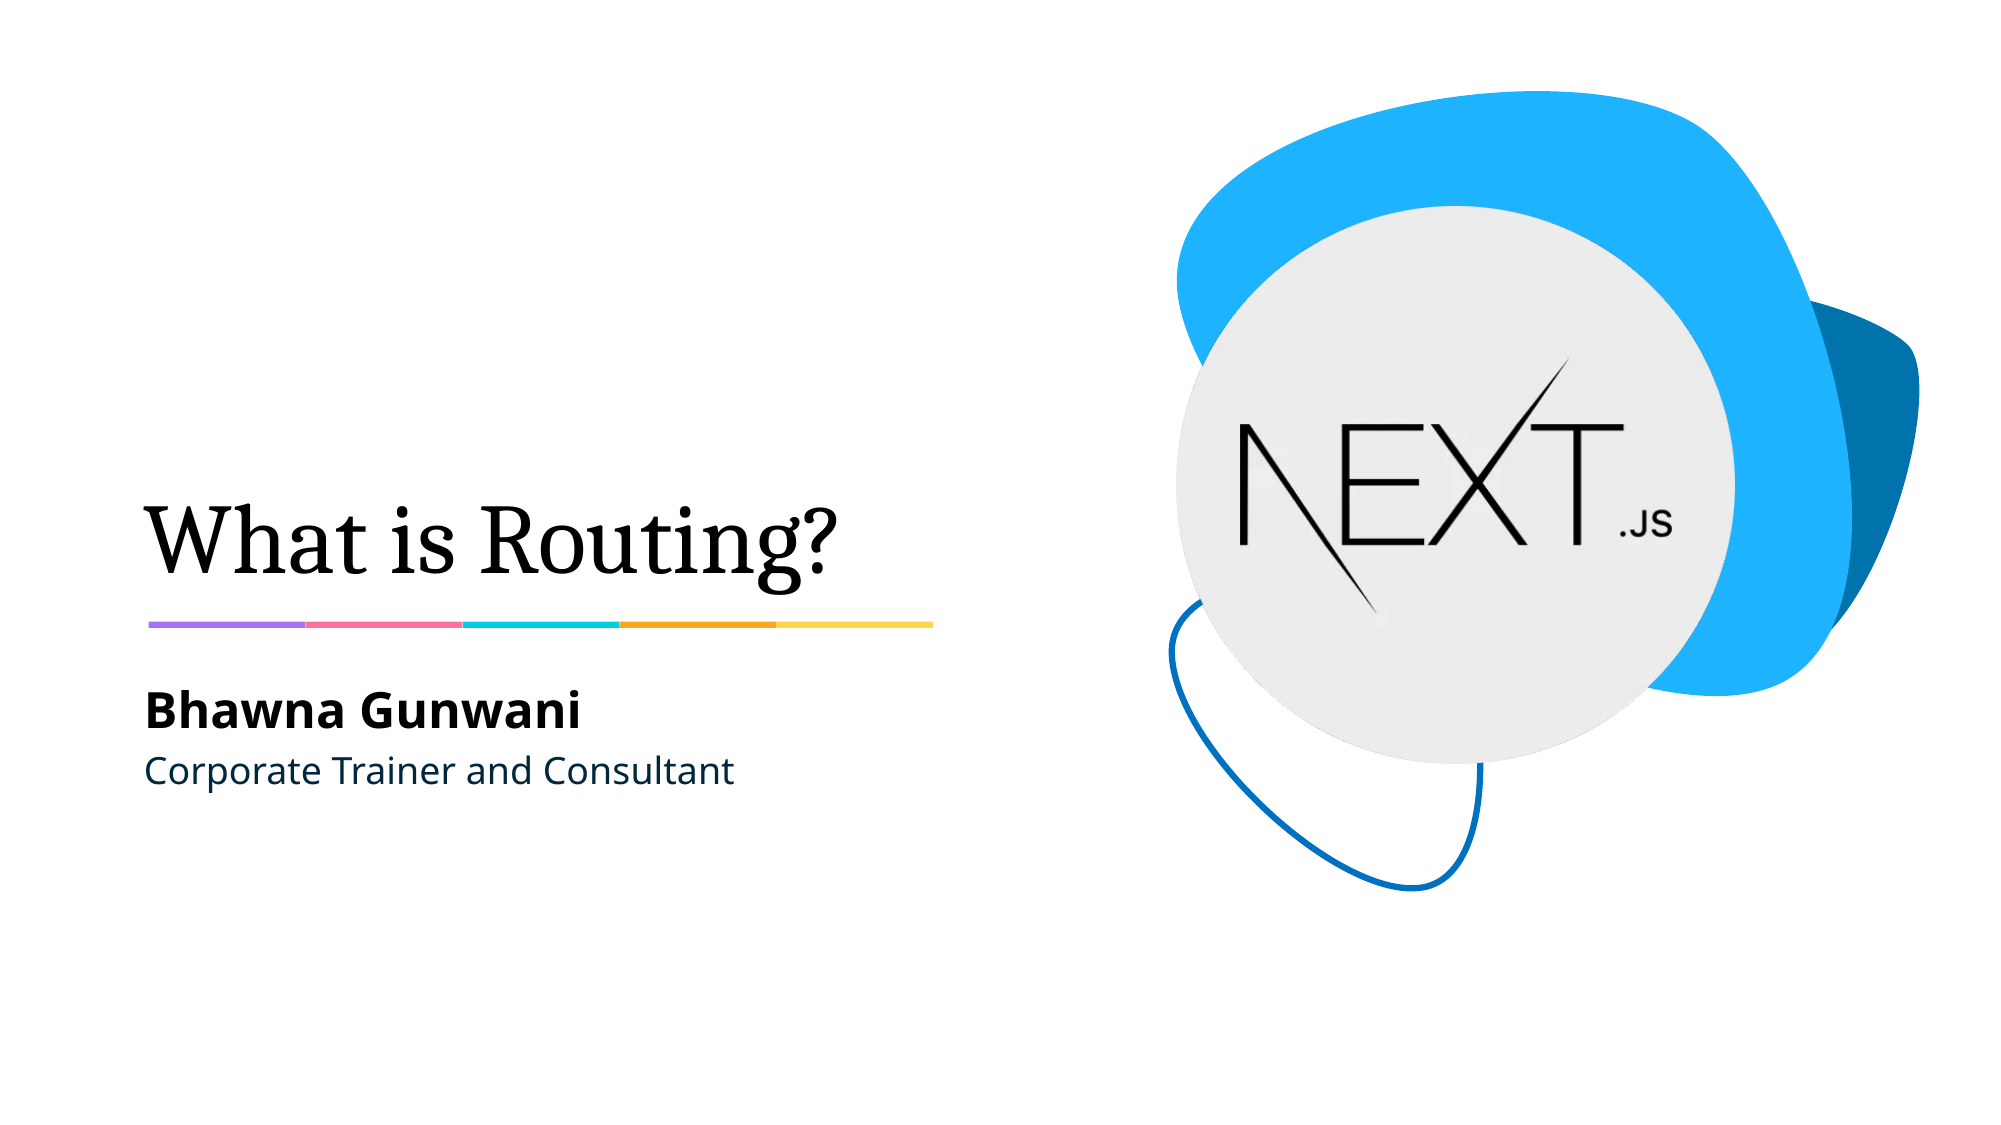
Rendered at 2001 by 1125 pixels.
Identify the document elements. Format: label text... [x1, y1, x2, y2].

picture [1176, 206, 1735, 764]
title What is Routing? [128, 292, 1116, 602]
subtitle Bhawna Gunwani [128, 678, 1116, 739]
list Corporate Trainer and Consultant [128, 739, 1116, 813]
